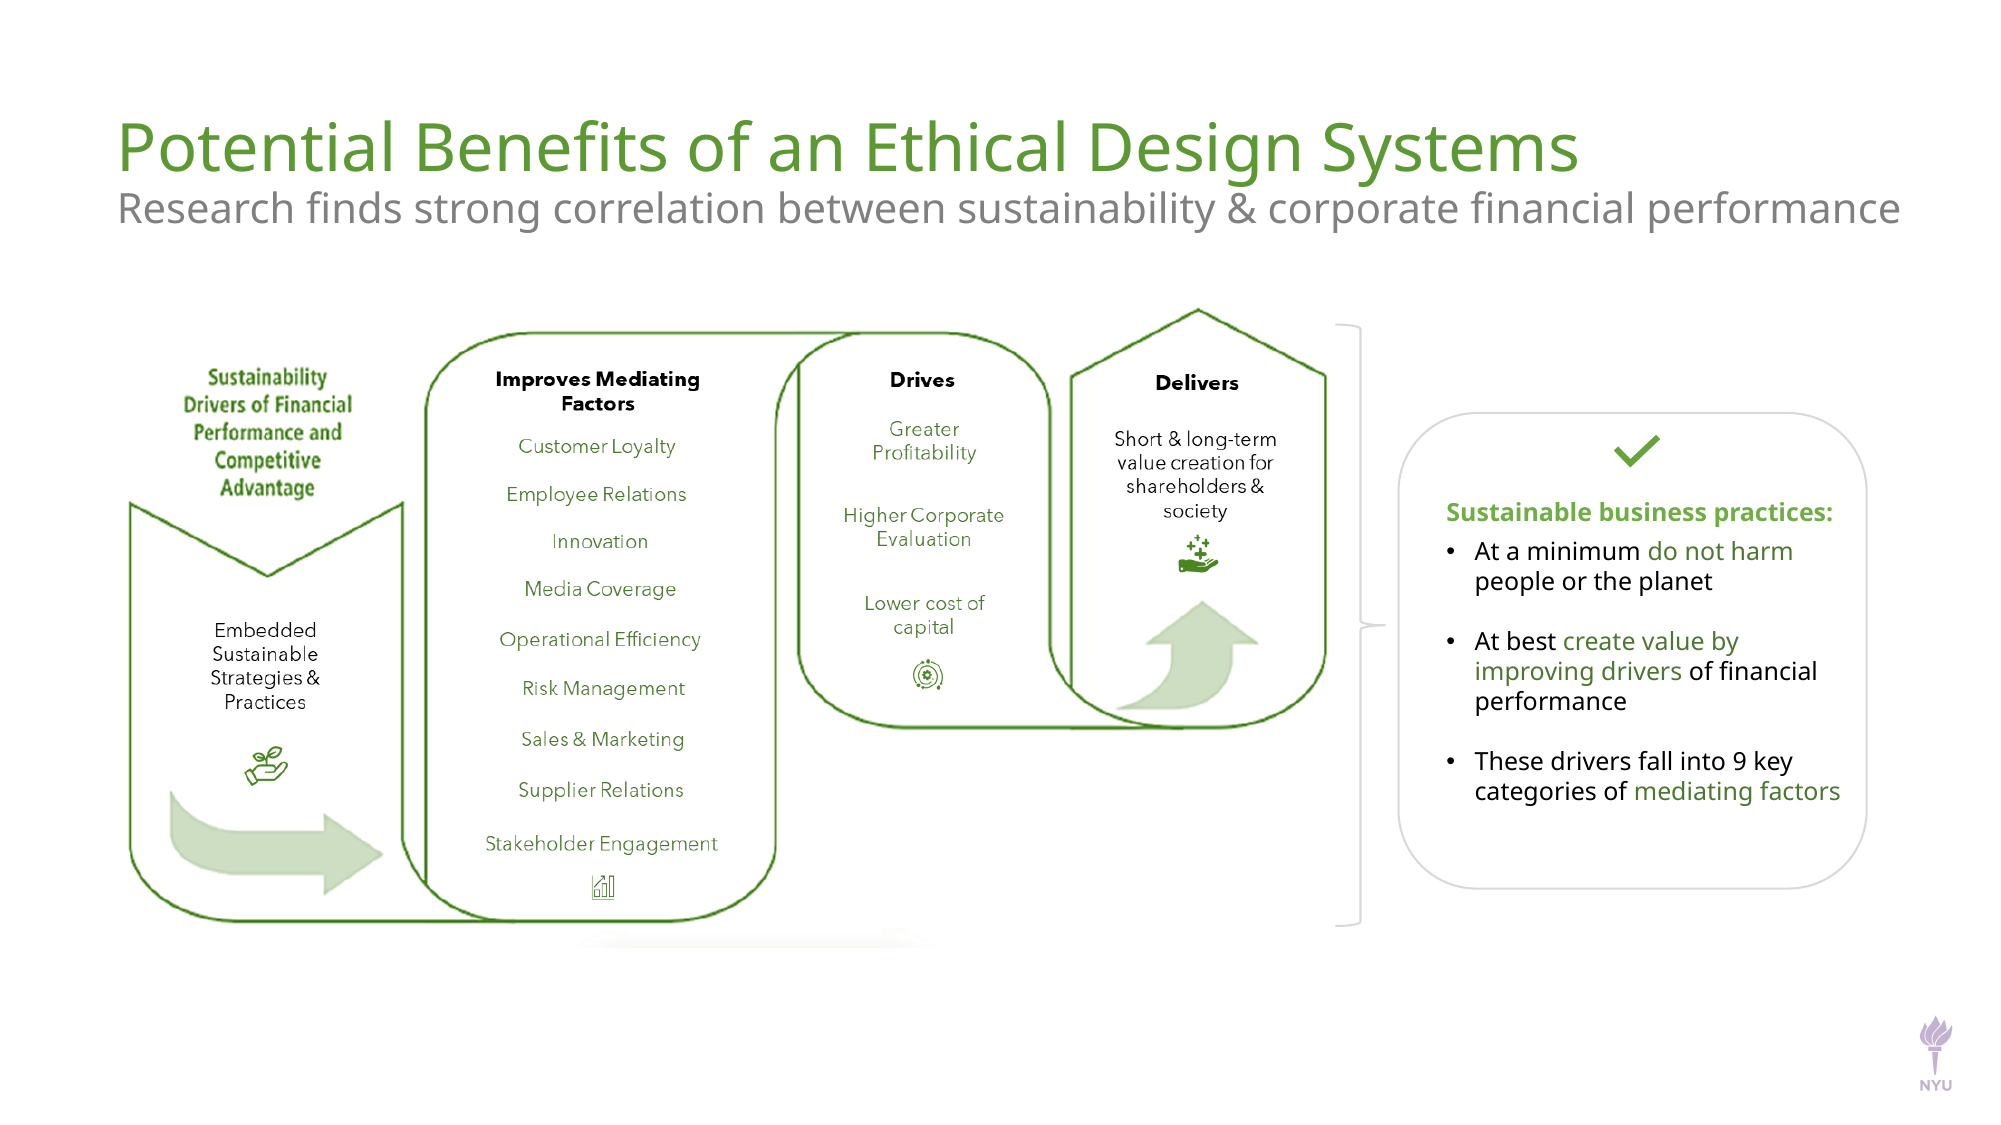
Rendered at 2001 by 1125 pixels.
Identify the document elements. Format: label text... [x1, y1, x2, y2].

text_box Sustainable business practices: At a minimum do not harm people or the planet At best create value by improving drivers of financial performance These drivers fall into 9 key categories of mediating factors [1431, 488, 1867, 843]
text_box Research finds strong correlation between sustainability & corporate financial performance [101, 175, 1937, 238]
picture [1613, 427, 1661, 475]
text_box [1363, 622, 1386, 629]
text_box Potential Benefits of an Ethical Design Systems [101, 93, 1885, 175]
picture [1907, 1013, 1962, 1097]
picture [102, 303, 1363, 948]
text_box [1397, 411, 1868, 890]
